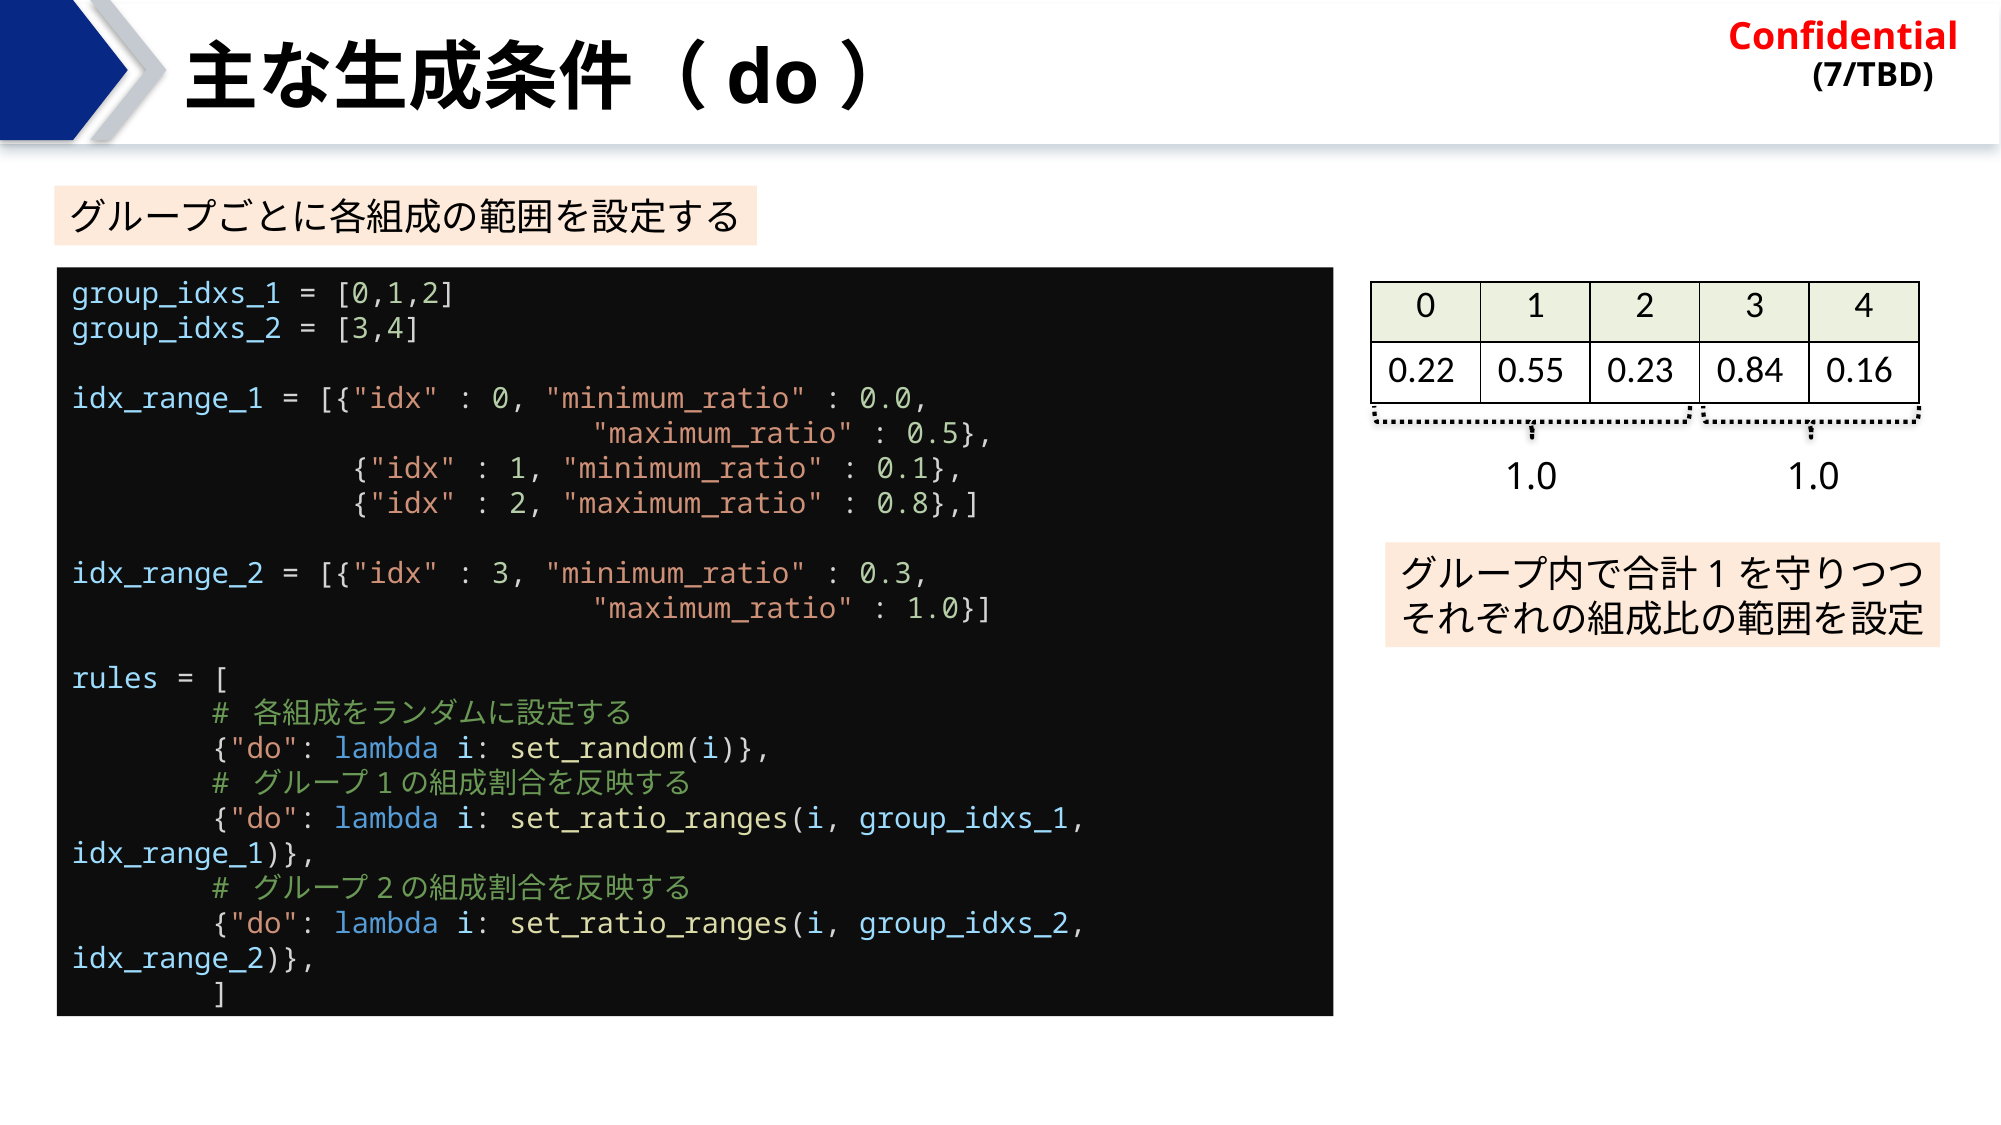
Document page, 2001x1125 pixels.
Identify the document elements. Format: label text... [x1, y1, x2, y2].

table_cell 0.55 [1481, 343, 1589, 402]
table_header 3 [1700, 283, 1808, 341]
table_cell 0.23 [1591, 343, 1699, 402]
text_box 1.0 [1771, 445, 1855, 505]
table_header 2 [1591, 283, 1699, 341]
table_cell 0.22 [1372, 343, 1480, 402]
table_header 4 [1810, 283, 1918, 341]
title 主な生成条件（do） [168, 35, 1980, 113]
text_box 1.0 [1489, 445, 1573, 505]
text_box [1701, 405, 1922, 440]
table_header 0 [1372, 283, 1480, 341]
text_box グループごとに各組成の範囲を設定する [54, 185, 757, 246]
text_box group_idxs_1 = [0,1,2] group_idxs_2 = [3,4] idx_range_1 = [{"idx" : 0, "minimum_ratio" : 0.0, "maximum_ratio" : 0.5}, {"idx" : 1, "minimum_ratio" : 0.1}, {"idx" : 2, "maximum_ratio" : 0.8},] idx_range_2 = [{"idx" : 3, "minimum_ratio" : 0.3, "maximum_ratio" : 1.0}] rules = [ # 各組成をランダムに設定する {"do": lambda i: set_random(i)}, # グループ1の組成割合を反映する {"do": lambda i: set_ratio_ranges(i, group_idxs_1, idx_range_1)}, # グループ2の組成割合を反映する {"do": lambda i: set_ratio_ranges(i, group_idxs_2, idx_range_2)}, ] [56, 267, 1334, 1017]
table_cell 0.84 [1700, 343, 1808, 402]
text_box グループ内で合計1を守りつつ それぞれの組成比の範囲を設定 [1385, 542, 1941, 648]
table_cell 0.16 [1810, 343, 1918, 402]
table_header 1 [1481, 283, 1589, 341]
text_box [1372, 405, 1693, 440]
